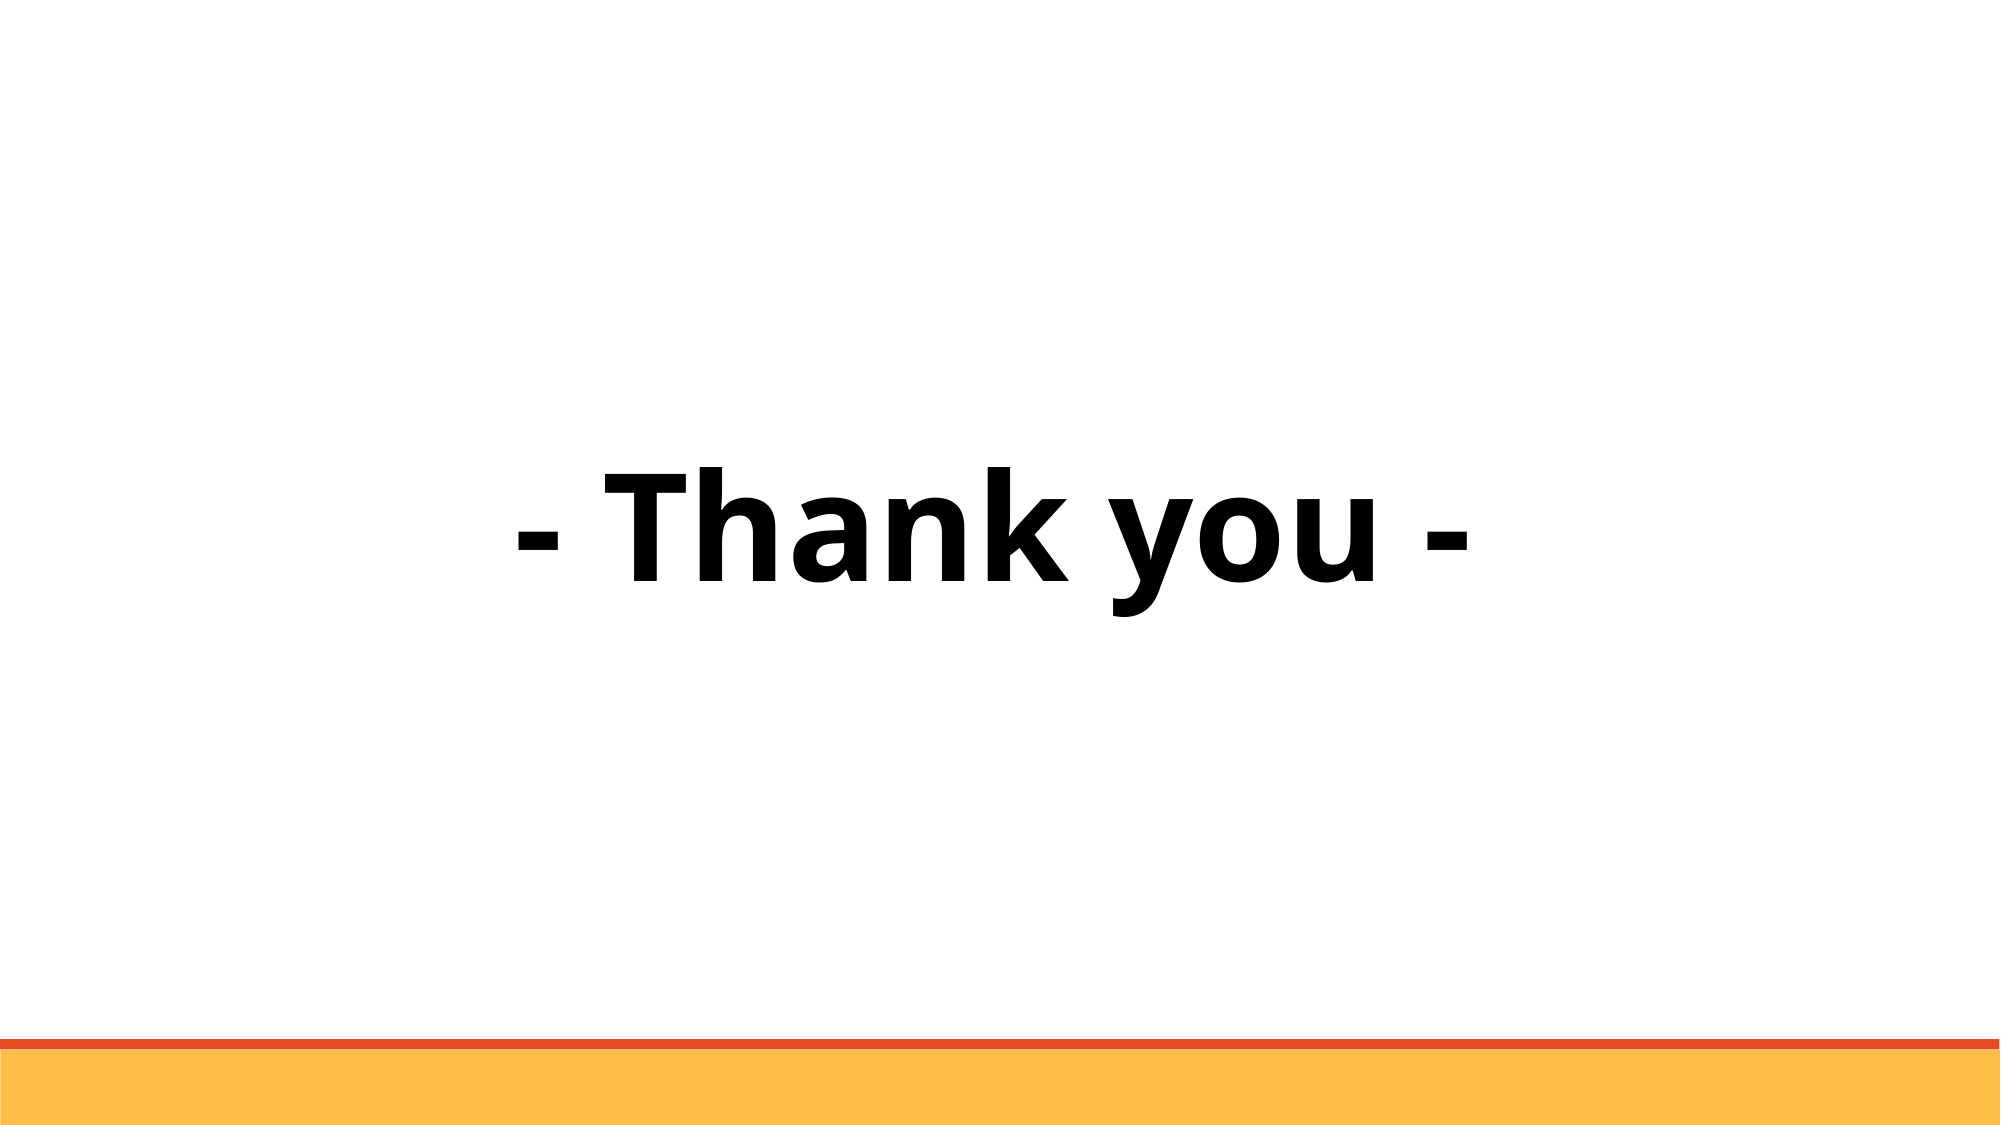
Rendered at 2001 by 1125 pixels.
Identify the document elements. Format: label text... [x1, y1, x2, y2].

text_box - Thank you - [499, 424, 1659, 619]
